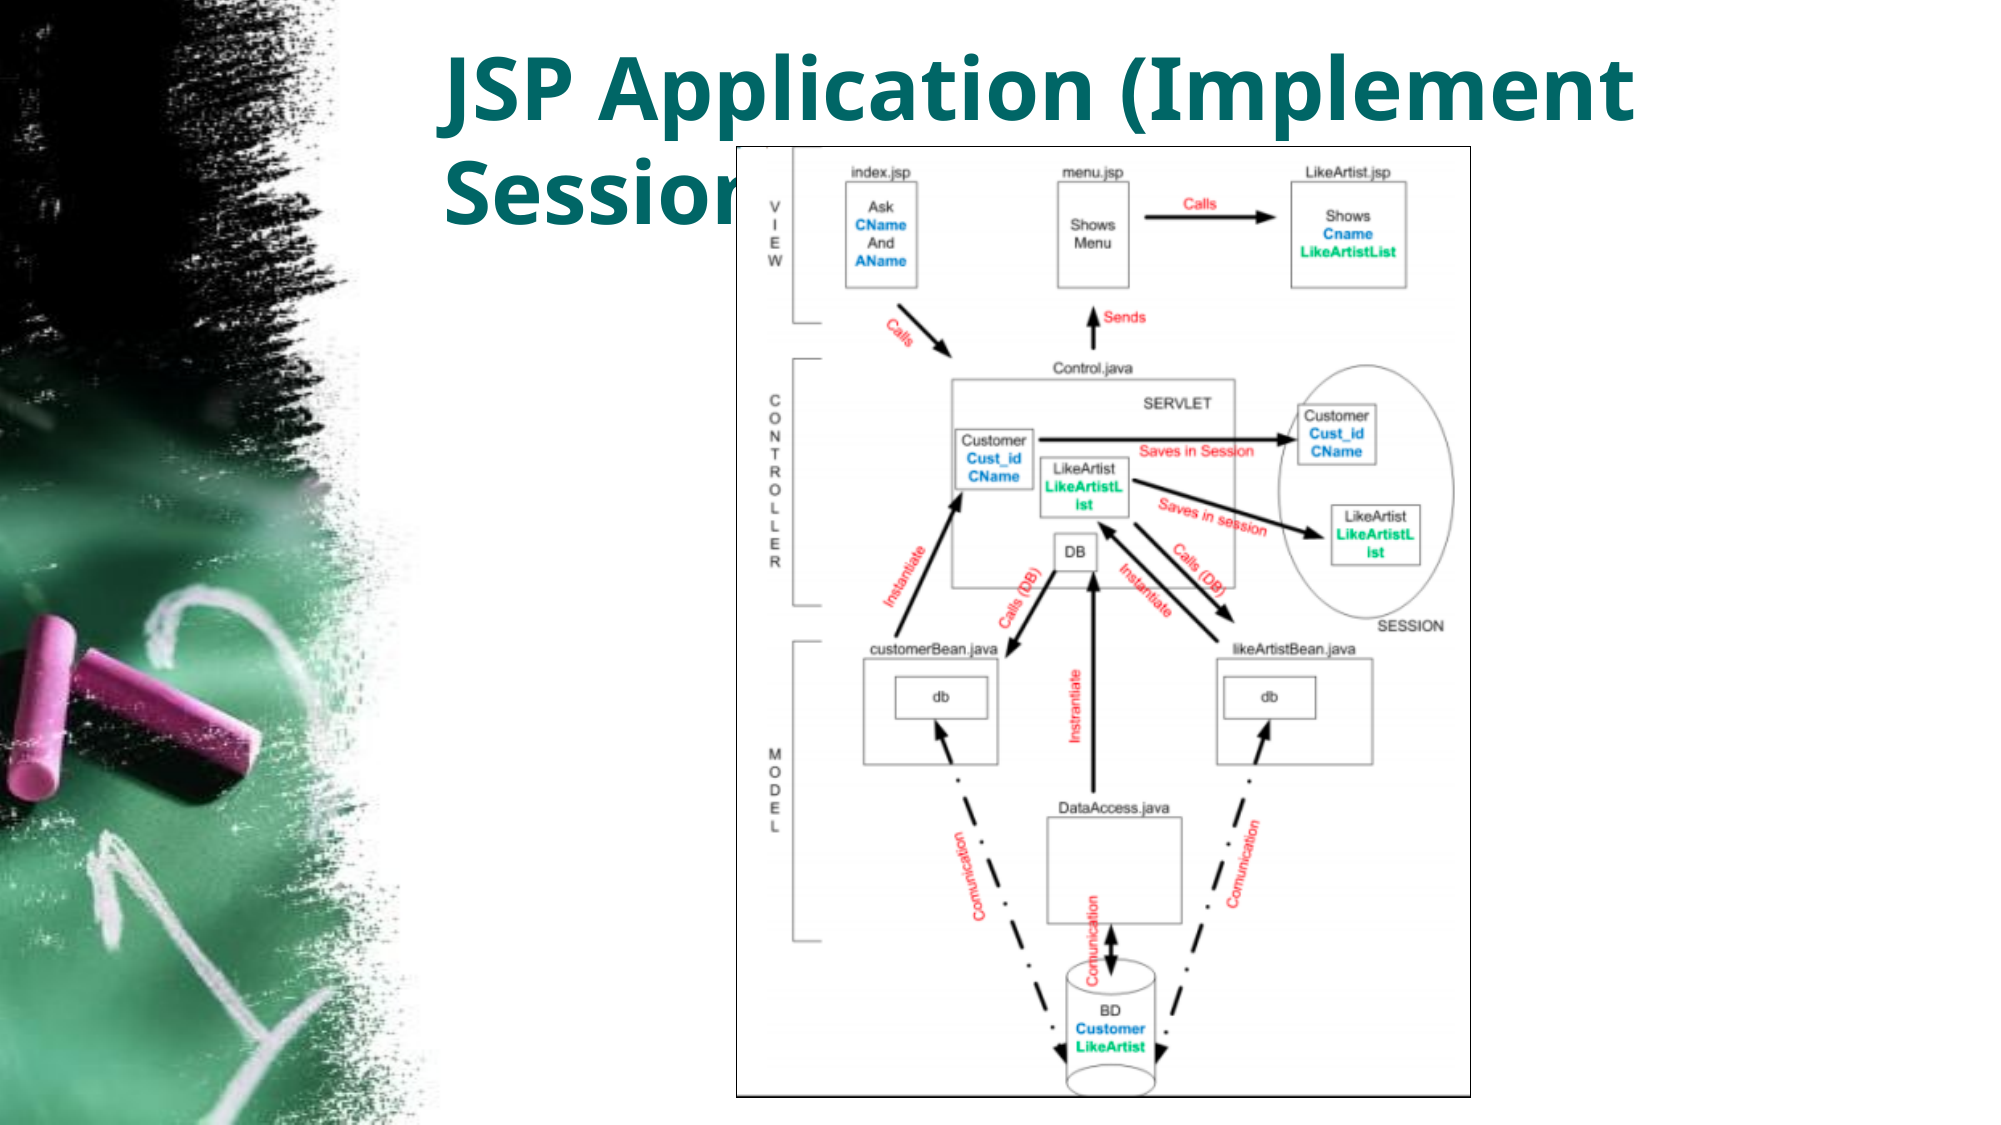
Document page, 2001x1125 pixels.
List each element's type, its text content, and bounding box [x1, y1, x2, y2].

text_box JSP Application (Implement Session) [428, 25, 1928, 250]
picture [0, 0, 2001, 1125]
